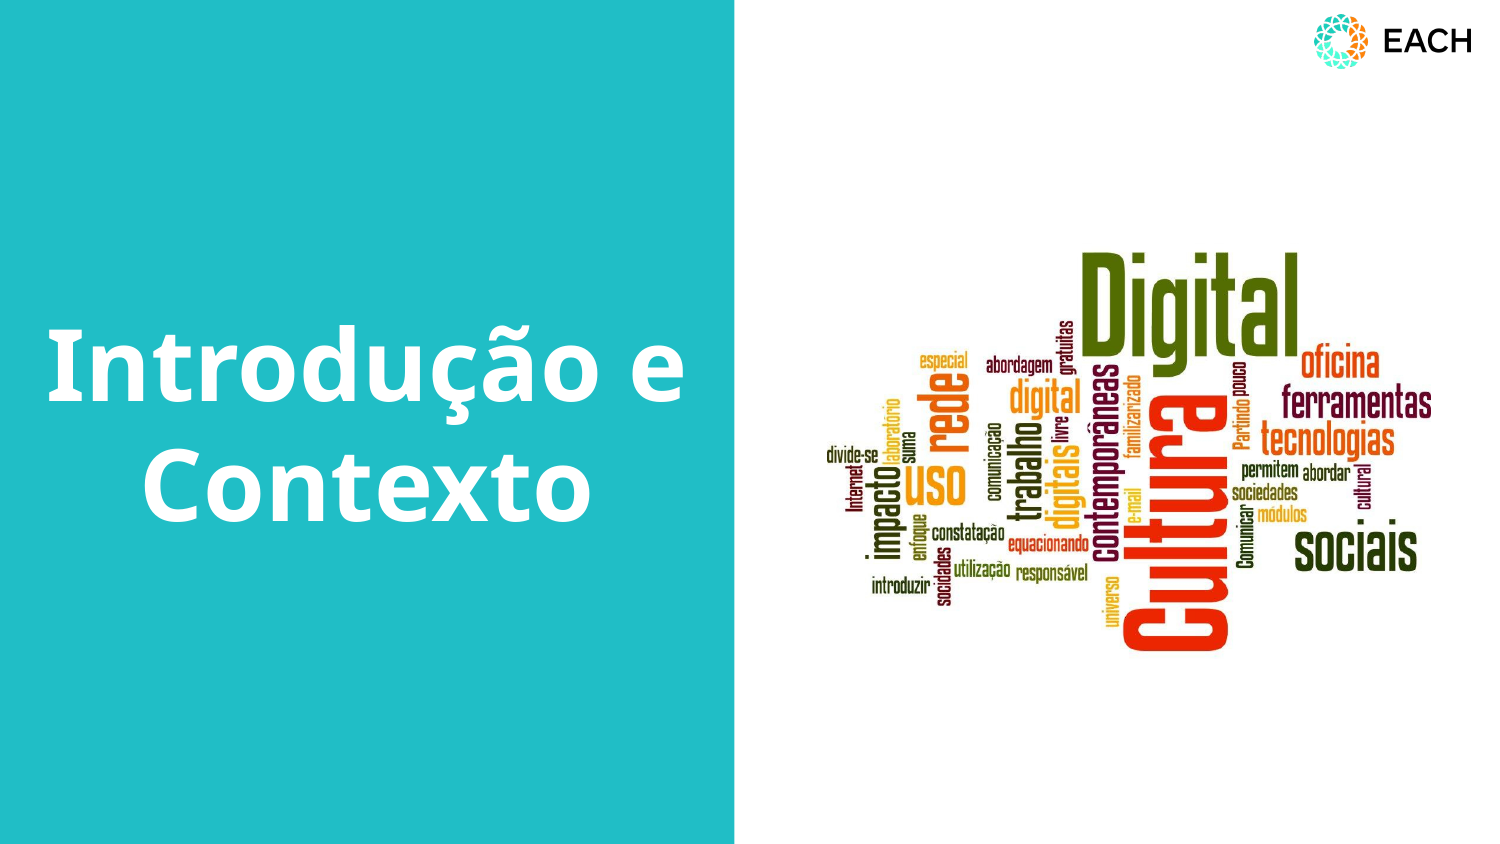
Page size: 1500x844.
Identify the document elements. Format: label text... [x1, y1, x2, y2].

picture [827, 233, 1432, 670]
picture [1314, 14, 1472, 69]
text_box Introdução e Contexto [0, 0, 735, 844]
